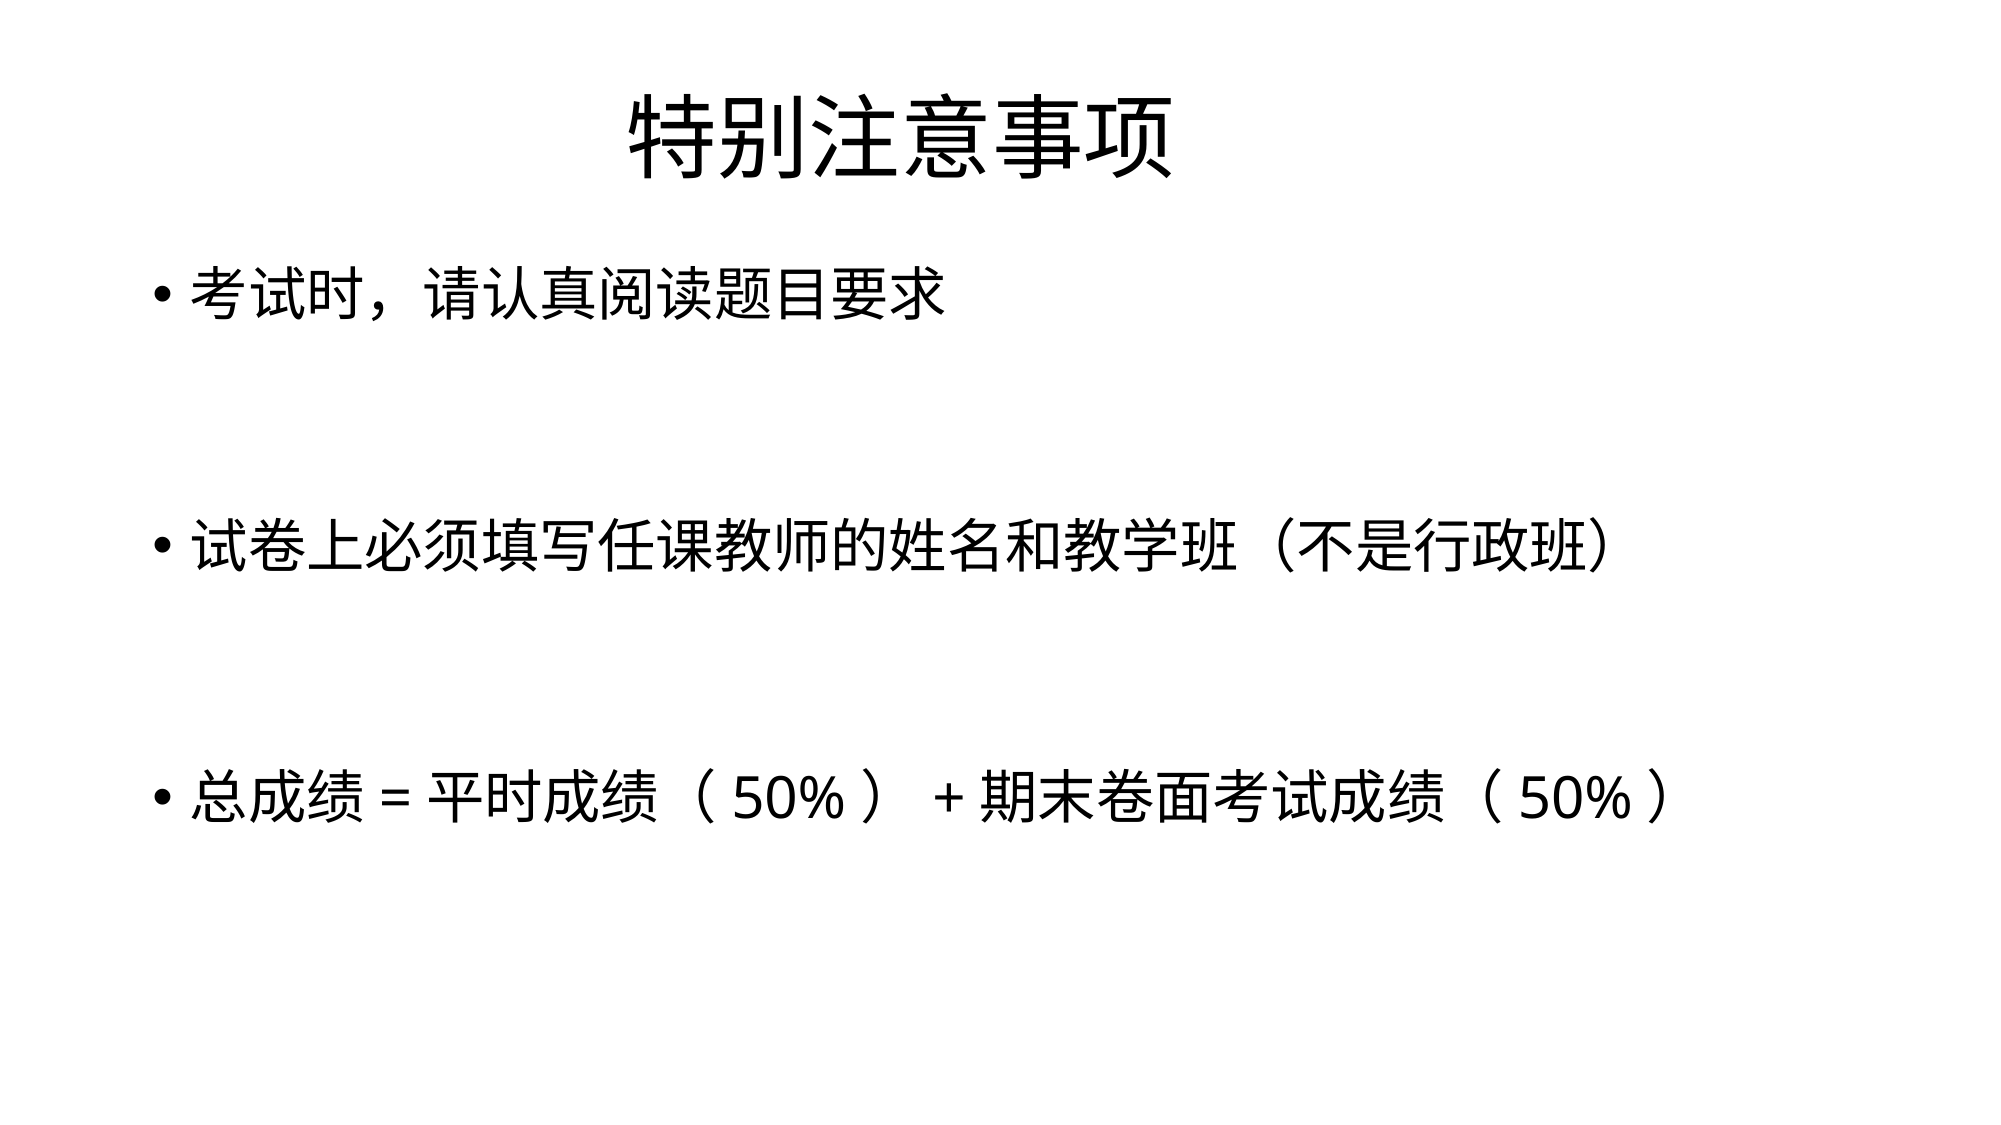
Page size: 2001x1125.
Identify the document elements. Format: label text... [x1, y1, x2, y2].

title 特别注意事项 [137, 59, 1863, 224]
list 考试时，请认真阅读题目要求 试卷上必须填写任课教师的姓名和教学班（不是行政班） 总成绩=平时成绩（50%）+期末卷面考试成绩（50%） [137, 257, 1863, 1014]
